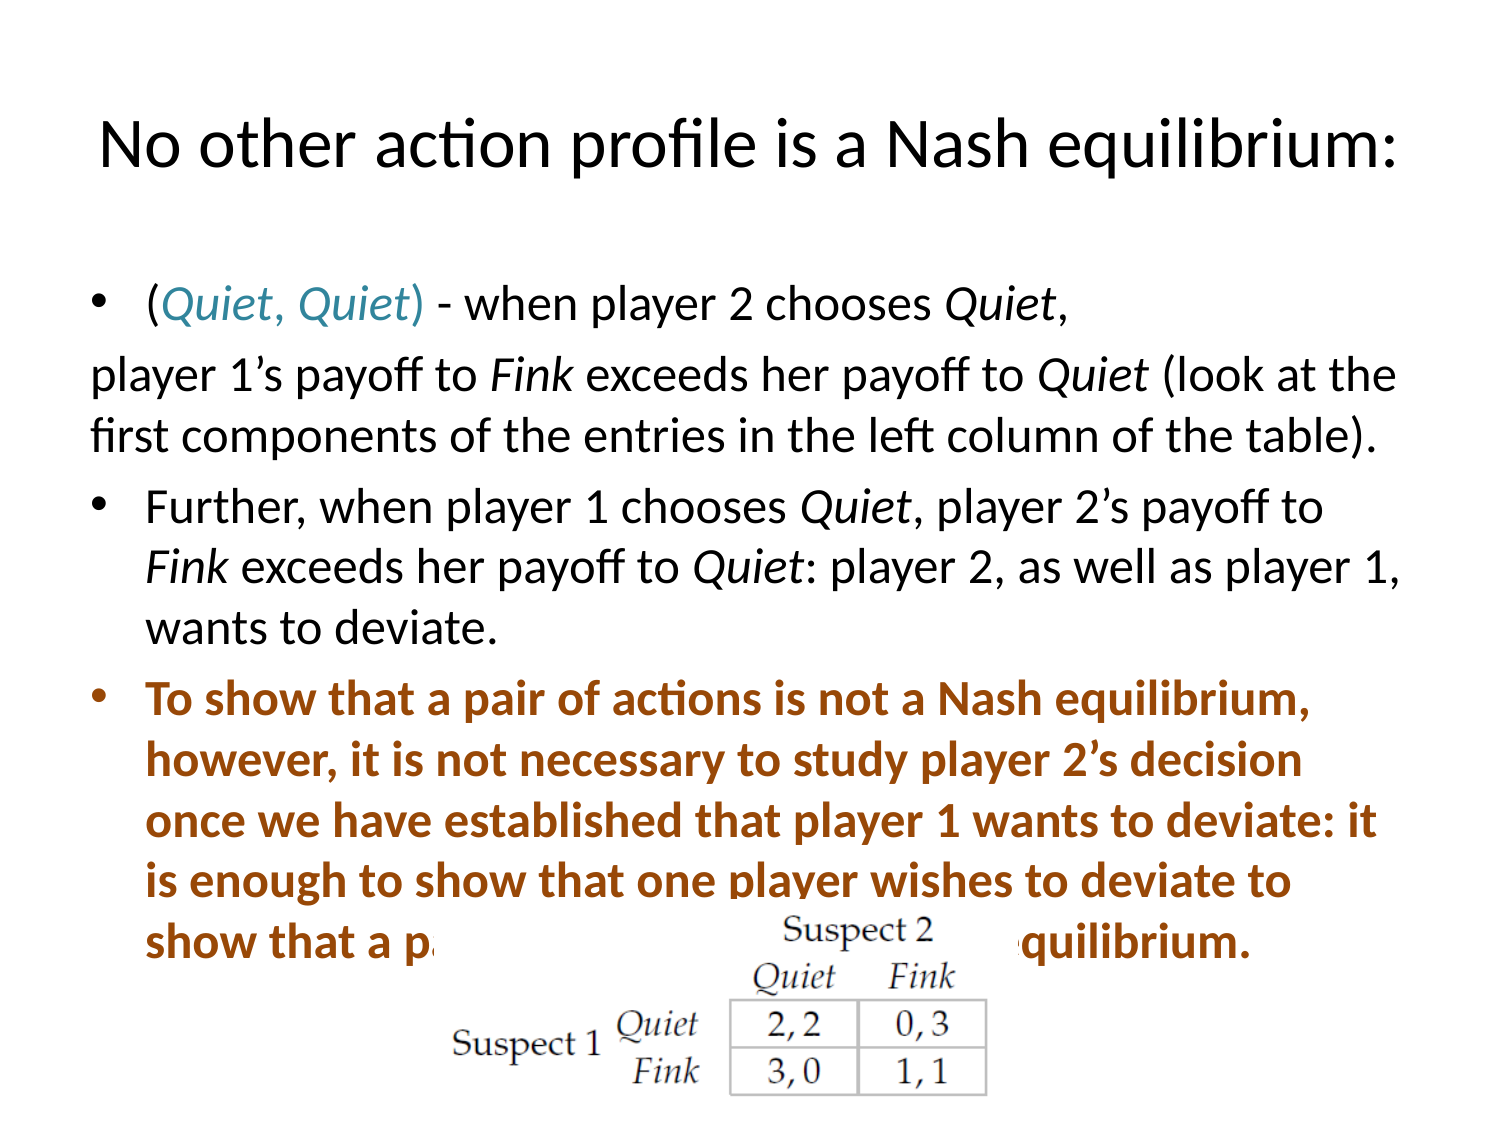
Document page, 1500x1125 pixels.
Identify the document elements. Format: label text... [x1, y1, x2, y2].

list (Quiet, Quiet) - when player 2 chooses Quiet, player 1’s payoff to Fink exceeds her payoff to Quiet (look at the first components of the entries in the left column of the table). Further, when player 1 chooses Quiet, player 2’s payoff to Fink exceeds her payoff to Quiet: player 2, as well as player 1, wants to deviate. To show that a pair of actions is not a Nash equilibrium, however, it is not necessary to study player 2’s decision once we have established that player 1 wants to deviate: it is enough to show that one player wishes to deviate to show that a pair of actions is not a Nash equilibrium. [75, 262, 1425, 1005]
picture [433, 899, 1018, 1118]
title No other action profile is a Nash equilibrium: [75, 45, 1425, 233]
